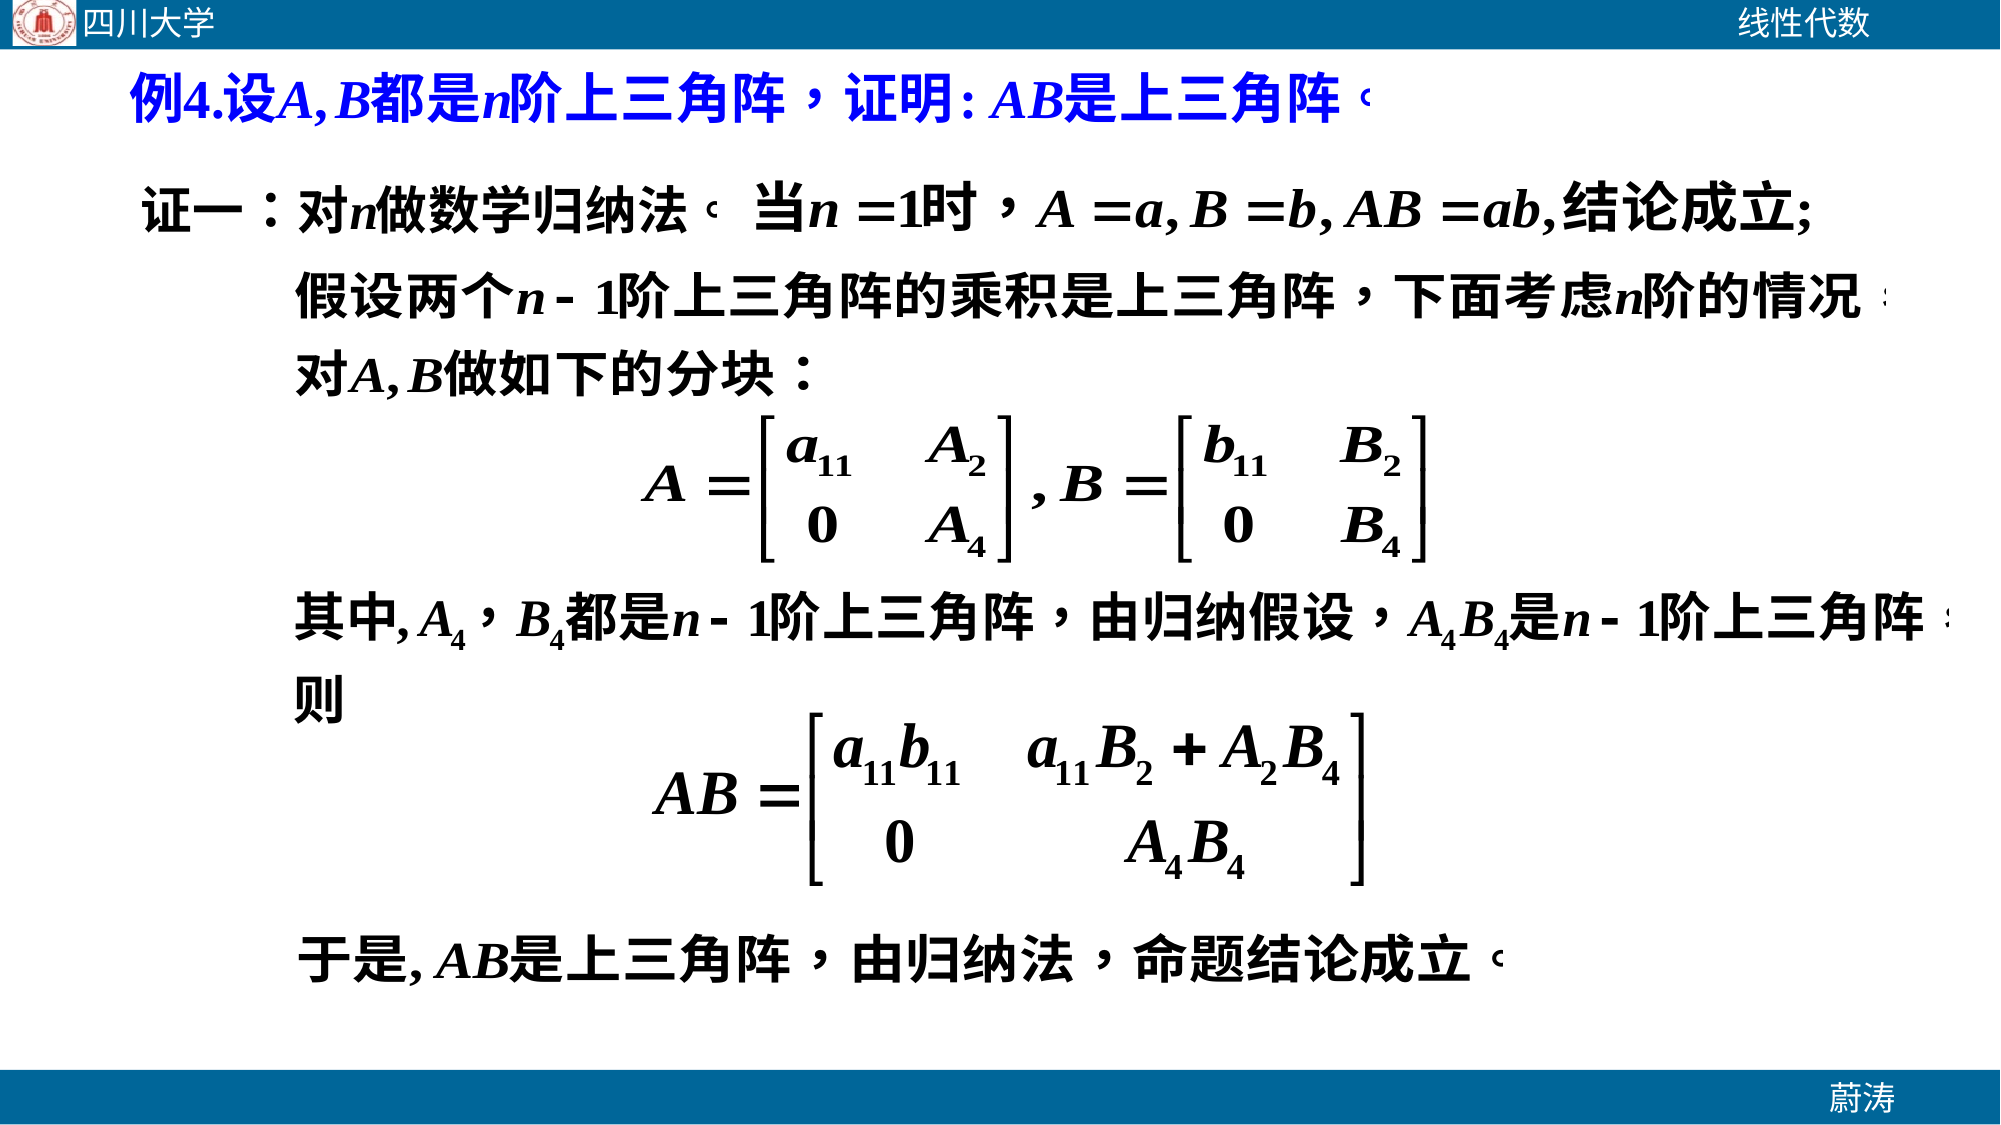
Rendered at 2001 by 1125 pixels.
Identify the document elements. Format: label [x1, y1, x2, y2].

text_box [749, 175, 1817, 245]
text_box [126, 66, 1370, 136]
text_box [290, 585, 1950, 731]
text_box [633, 407, 1443, 569]
text_box [293, 928, 1503, 994]
text_box [645, 703, 1382, 894]
picture [13, 0, 76, 45]
text_box [137, 180, 717, 240]
text_box [290, 266, 1887, 408]
